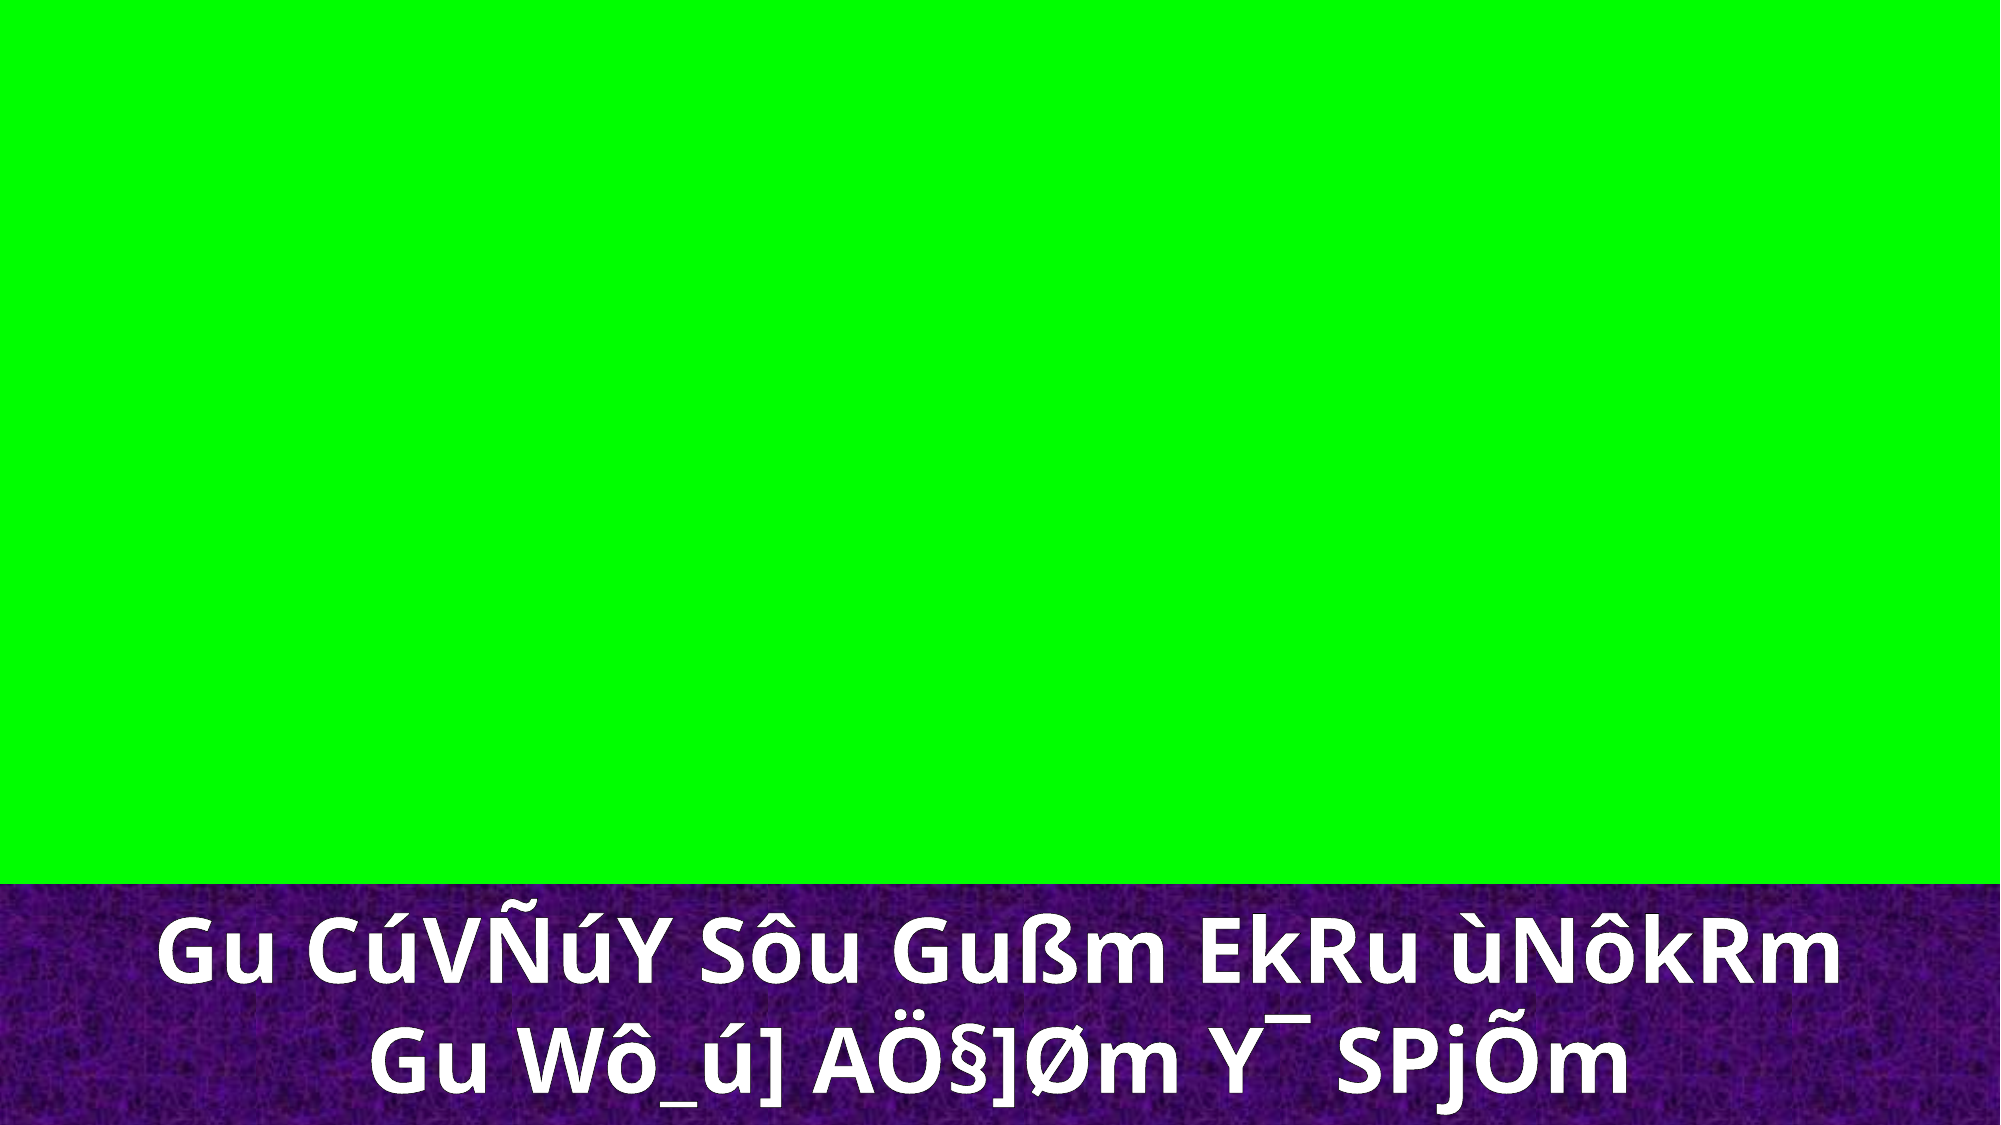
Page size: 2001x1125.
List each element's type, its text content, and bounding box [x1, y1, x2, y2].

text_box Gu CúVÑúY Sôu Gußm EkRu ùNôkRm Gu Wô_ú] AÖ§]Øm Y¯ SPjÕm [0, 884, 2000, 1119]
text_box [0, 1119, 2000, 1125]
